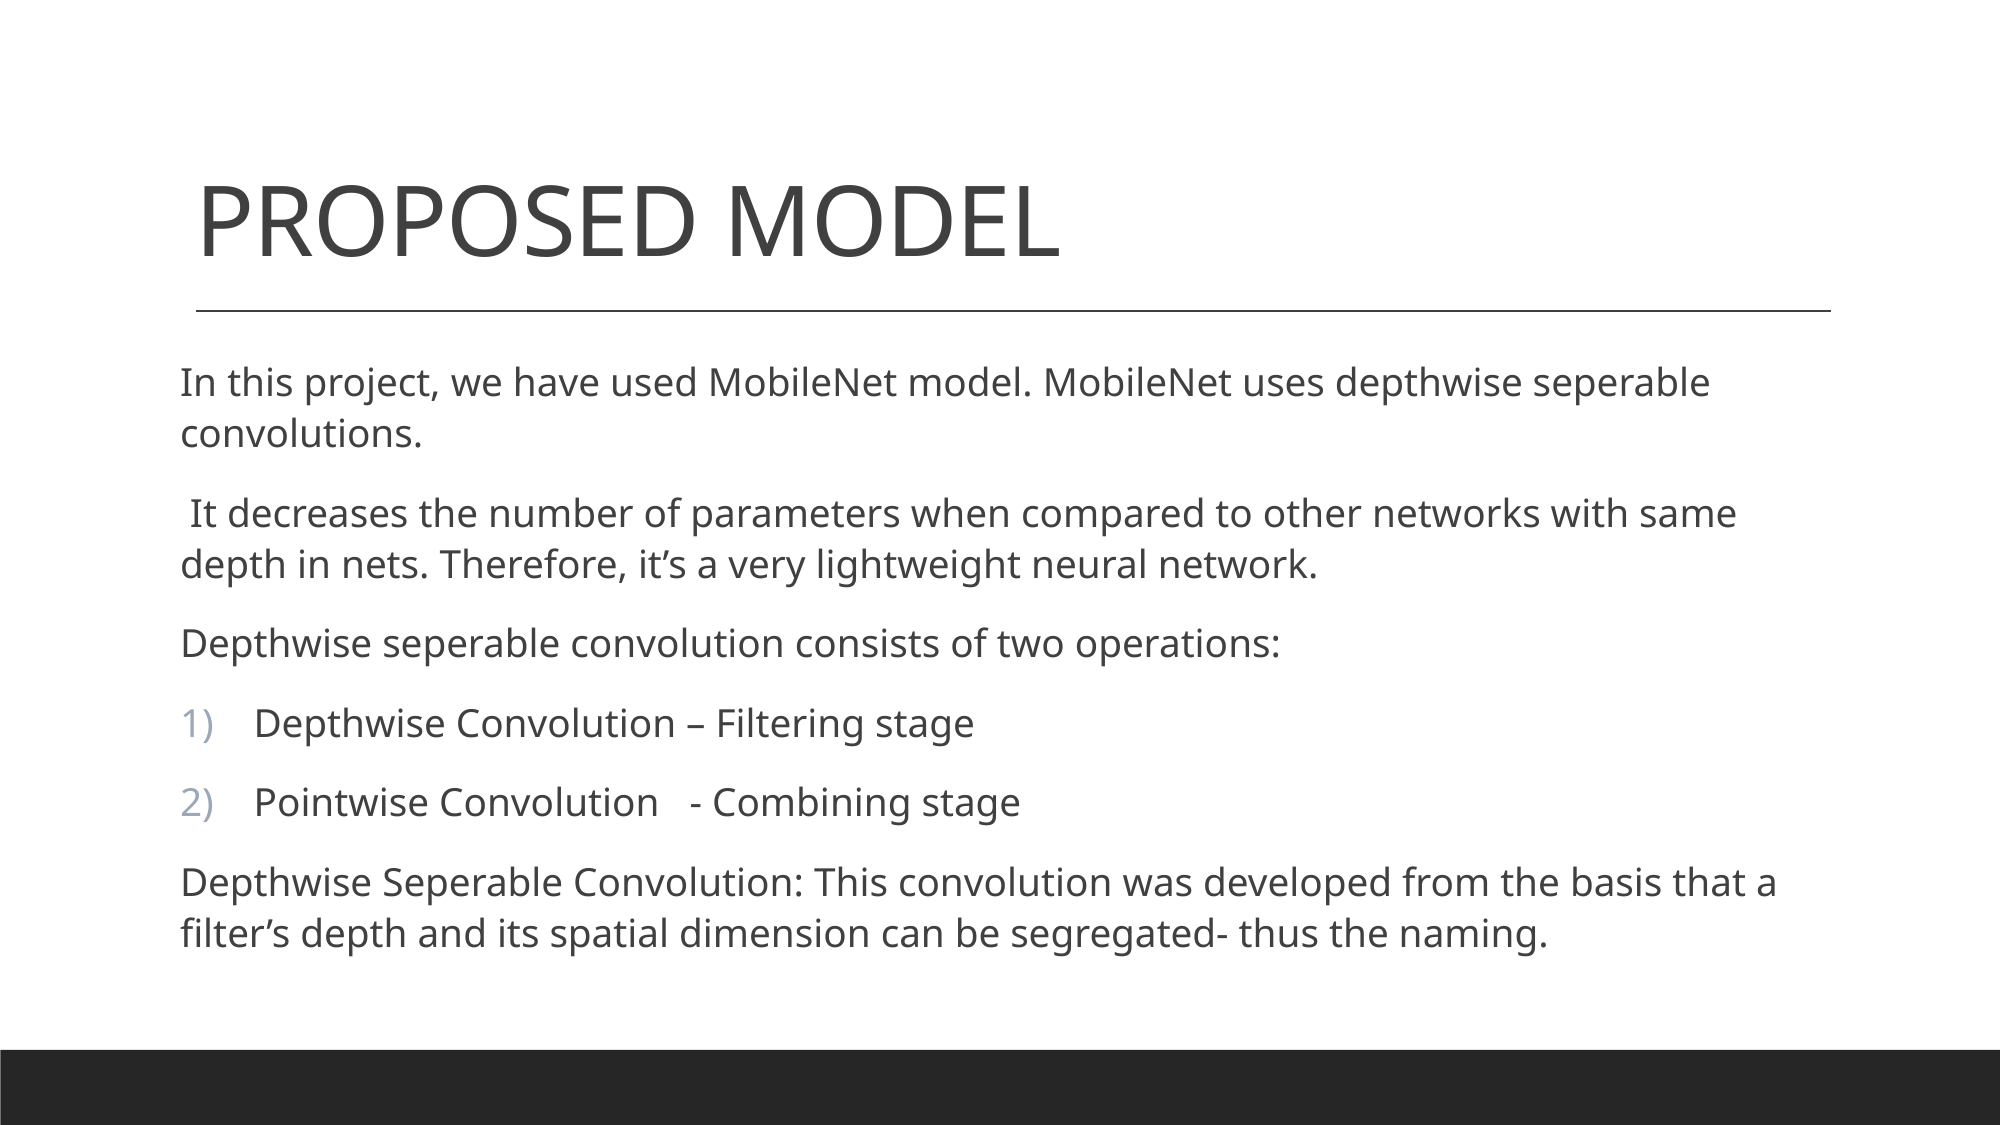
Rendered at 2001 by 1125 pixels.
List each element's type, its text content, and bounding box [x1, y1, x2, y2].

title PROPOSED MODEL [180, 47, 1830, 285]
list In this project, we have used MobileNet model. MobileNet uses depthwise seperable convolutions. It decreases the number of parameters when compared to other networks with same depth in nets. Therefore, it’s a very lightweight neural network. Depthwise seperable convolution consists of two operations: Depthwise Convolution – Filtering stage Pointwise Convolution - Combining stage Depthwise Seperable Convolution: This convolution was developed from the basis that a filter’s depth and its spatial dimension can be segregated- thus the naming. [180, 345, 1830, 963]
